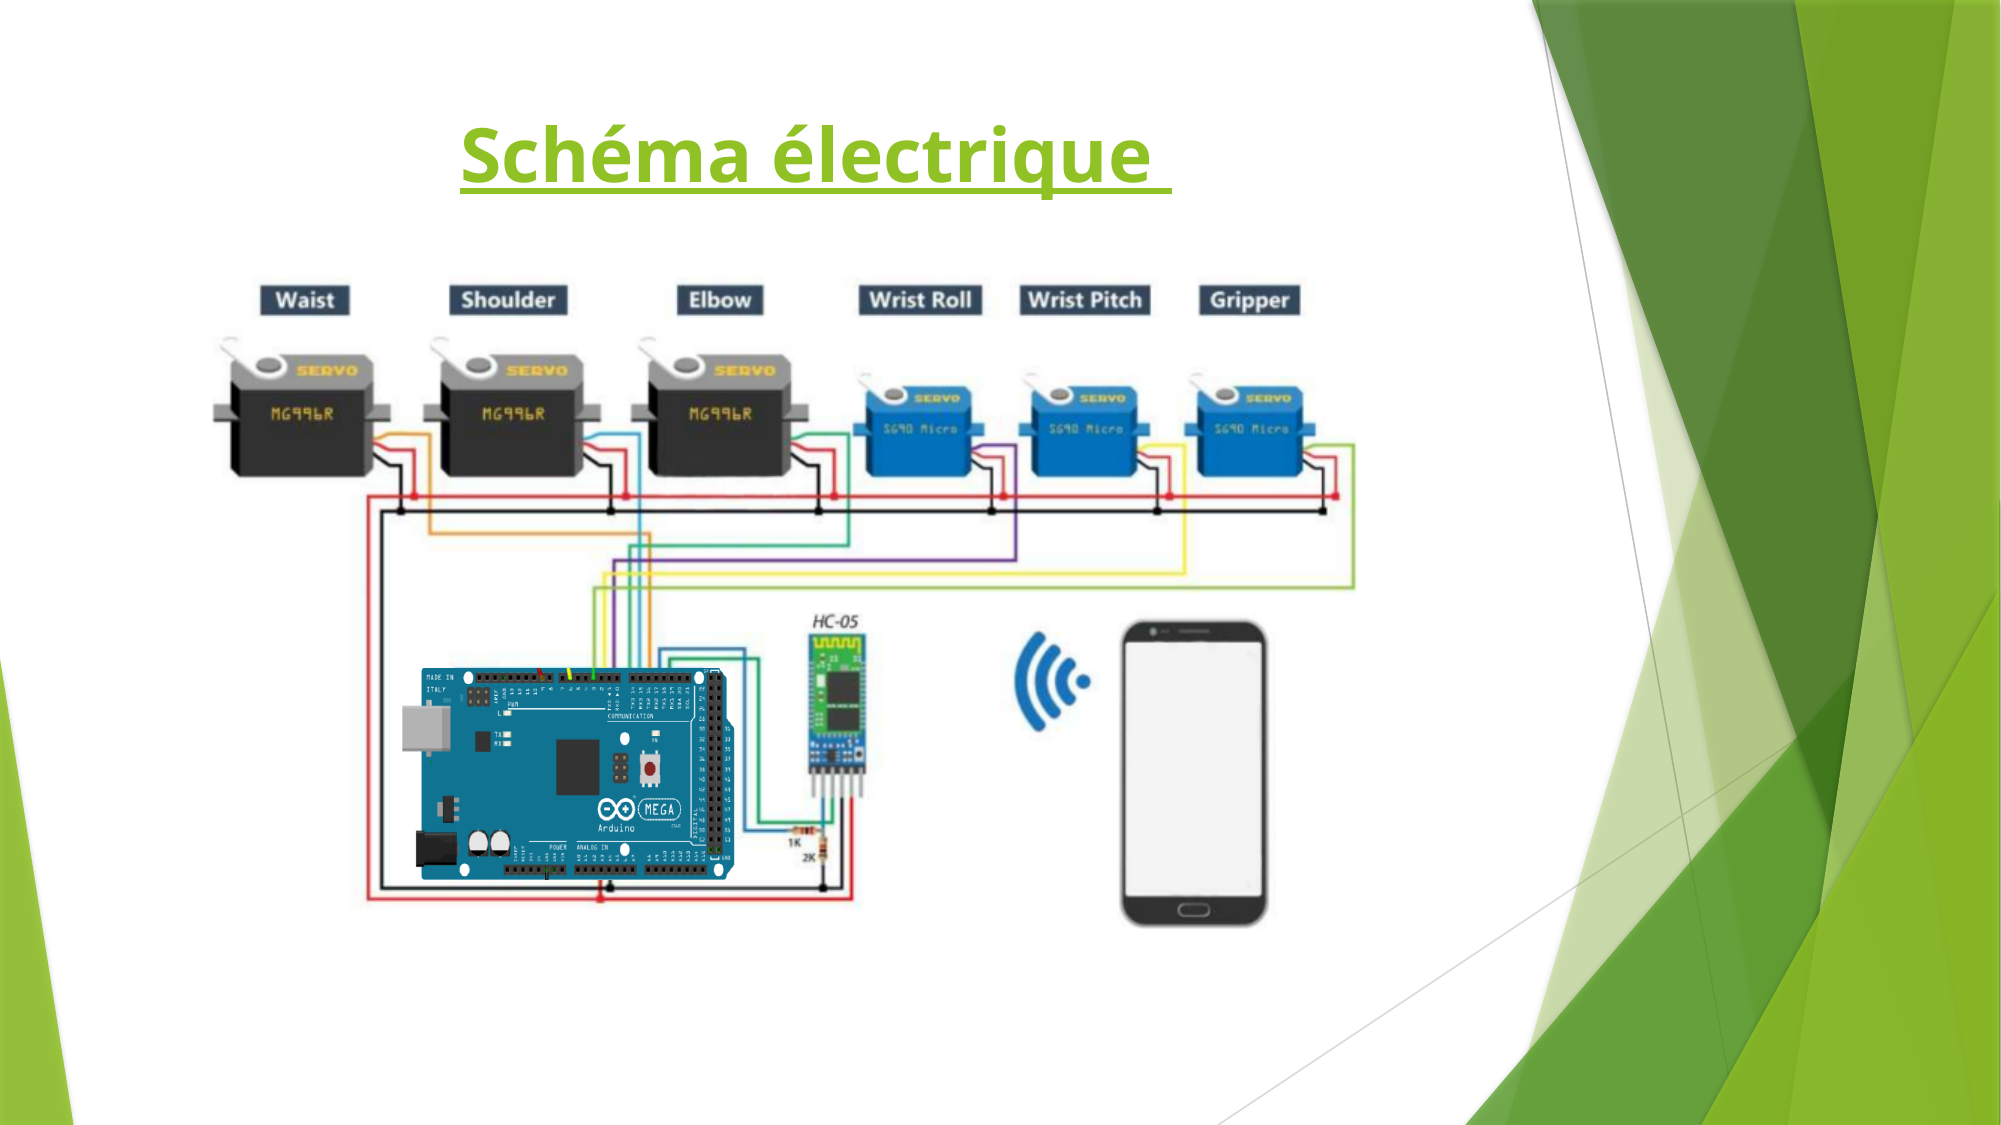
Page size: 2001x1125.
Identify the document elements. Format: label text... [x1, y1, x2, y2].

title Schéma électrique [111, 99, 1522, 216]
picture [395, 668, 736, 881]
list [126, 258, 1397, 1005]
